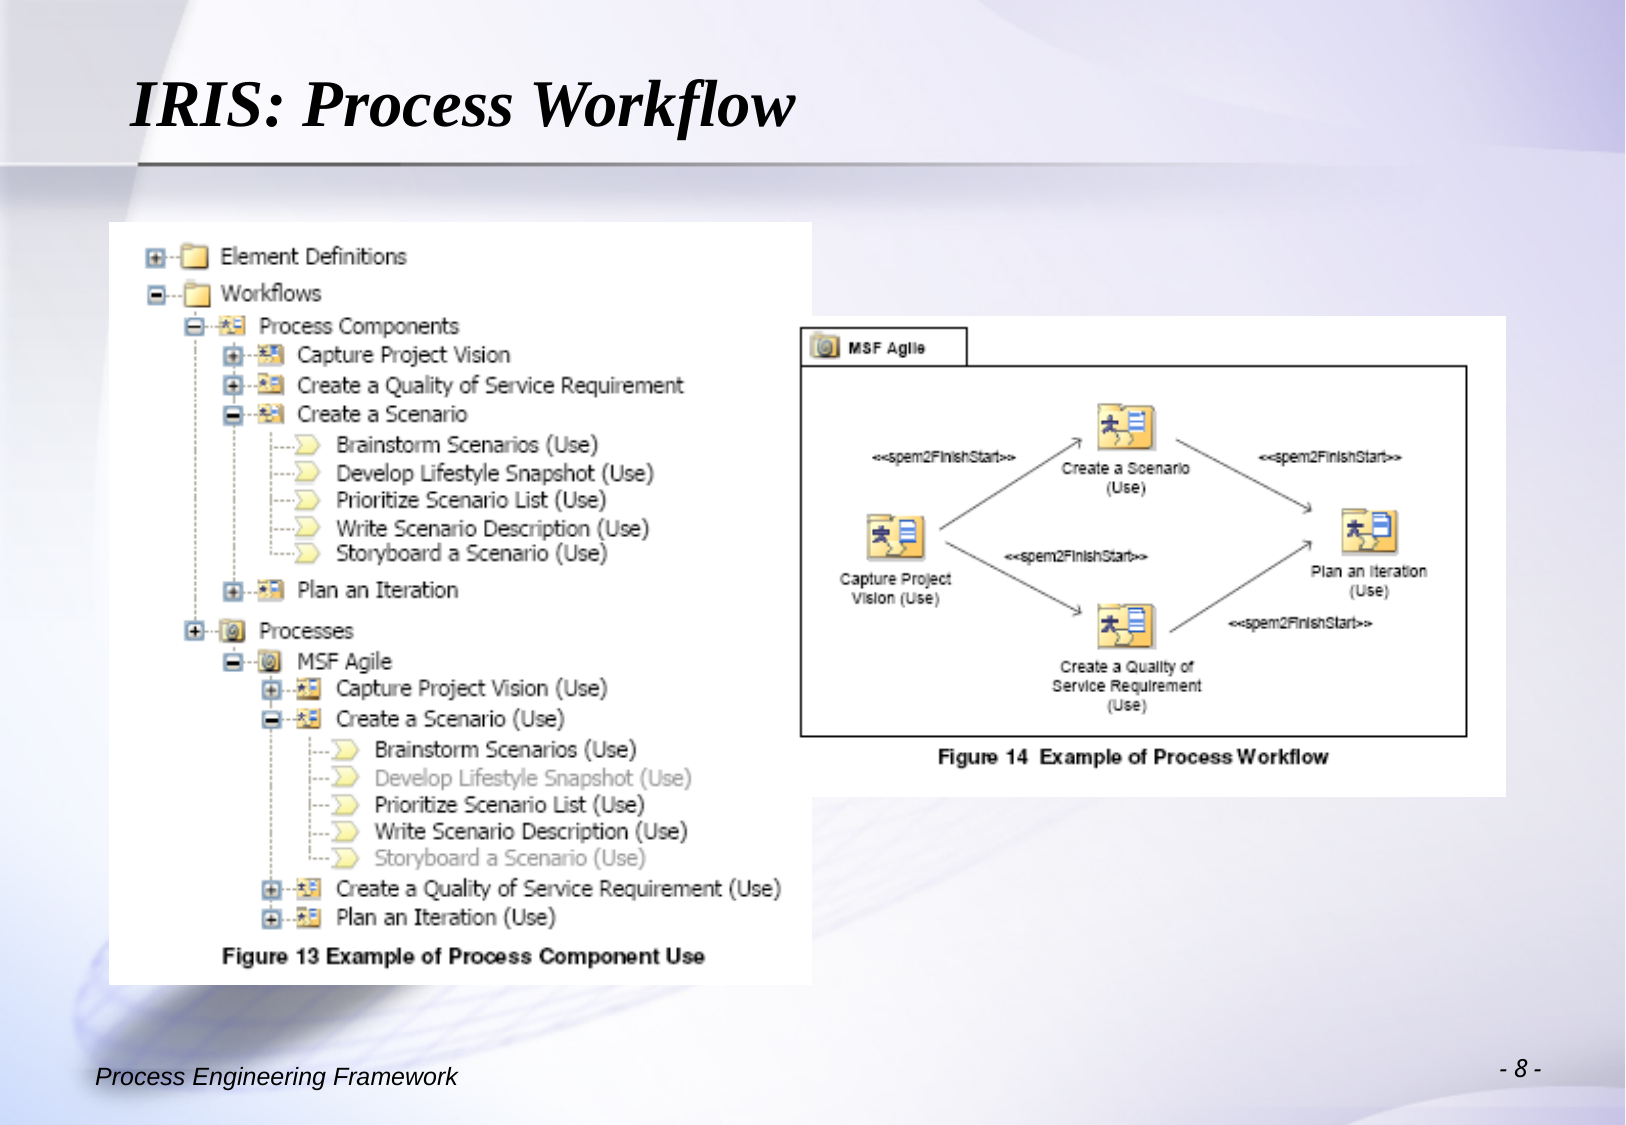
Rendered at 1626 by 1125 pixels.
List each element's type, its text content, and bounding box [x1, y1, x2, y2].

slide_number - 8 - [1366, 1018, 1557, 1095]
title IRIS: Process Workflow [115, 30, 1557, 169]
footer Process Engineering Framework [79, 1022, 648, 1099]
picture [0, 0, 1626, 1125]
